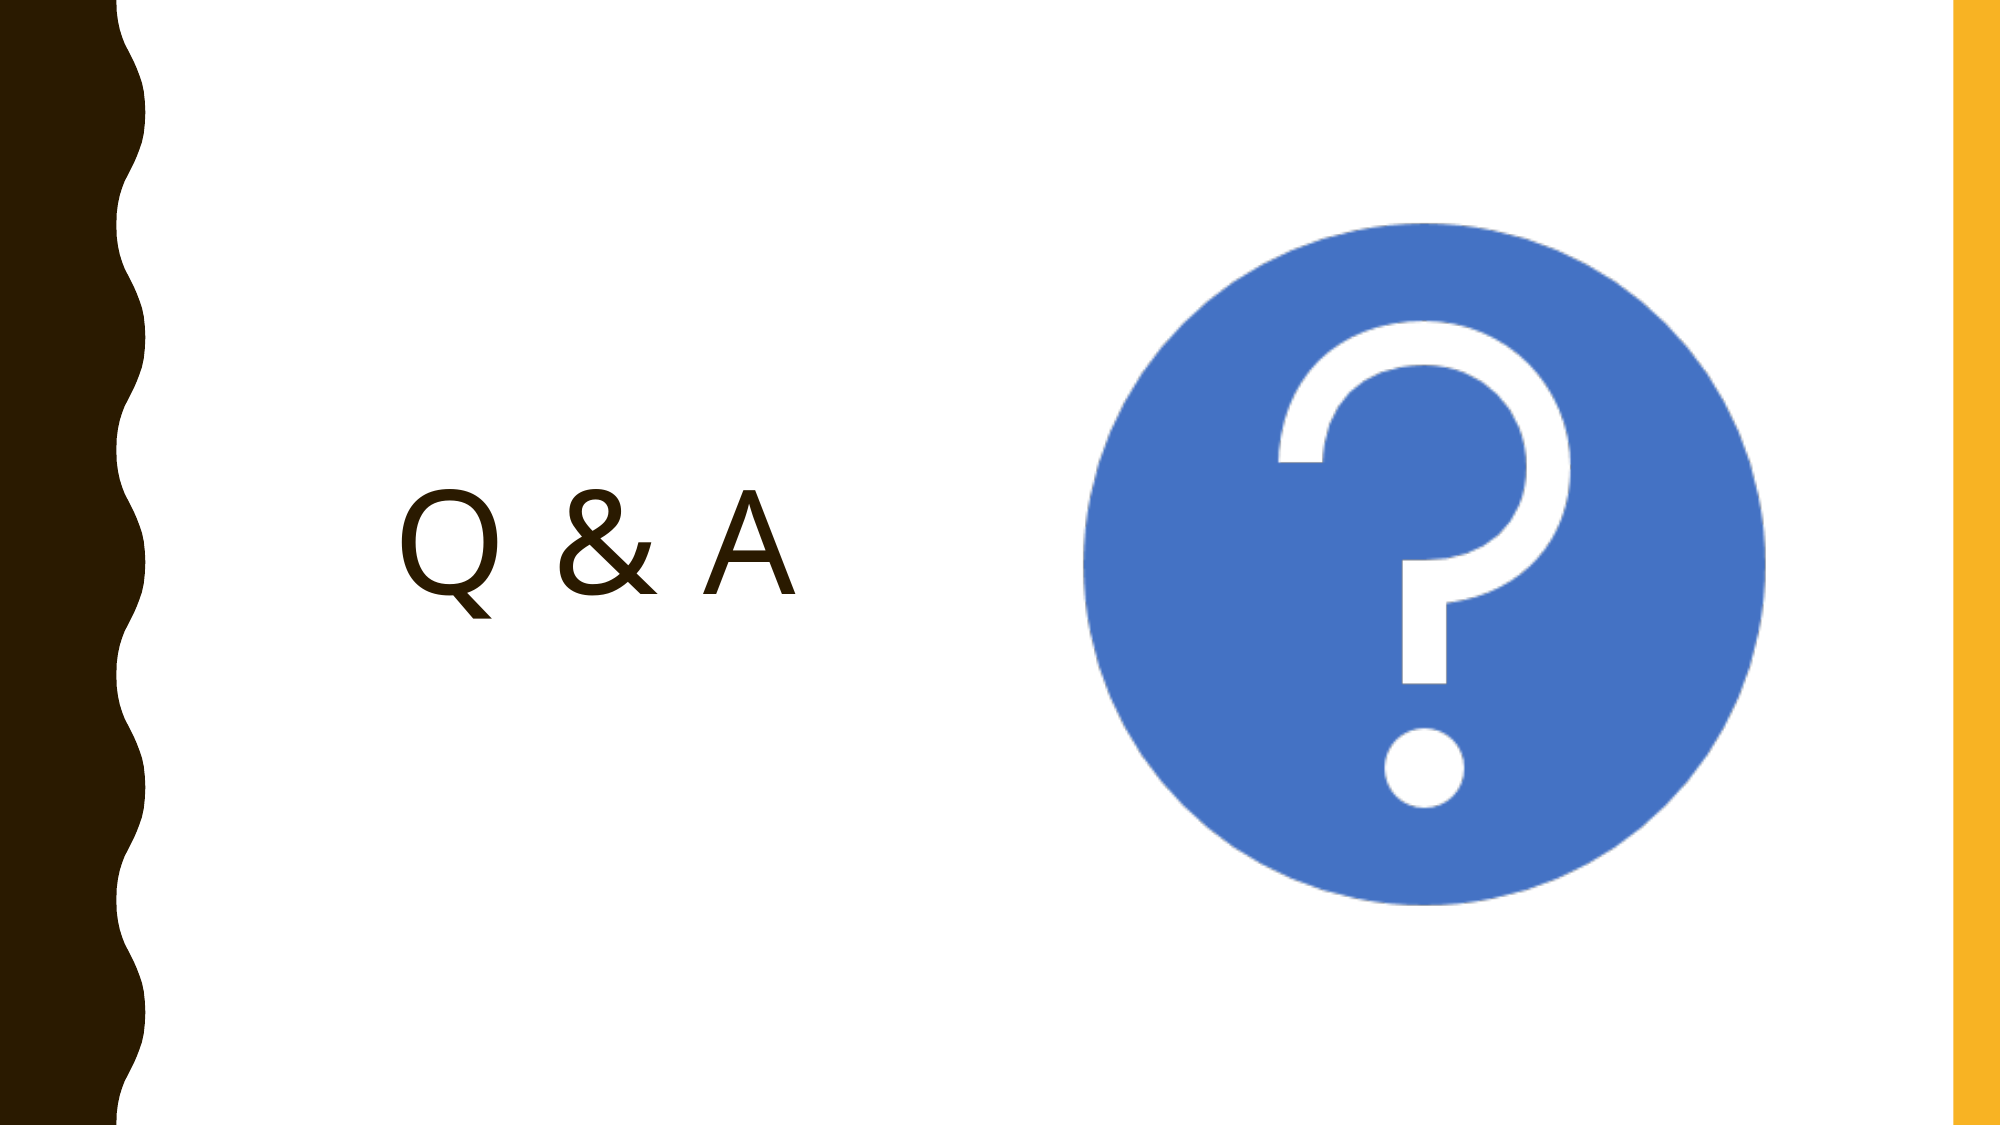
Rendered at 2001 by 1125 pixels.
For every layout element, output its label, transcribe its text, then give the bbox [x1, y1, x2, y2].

picture [1000, 139, 1850, 990]
title Q & A [378, 461, 828, 663]
